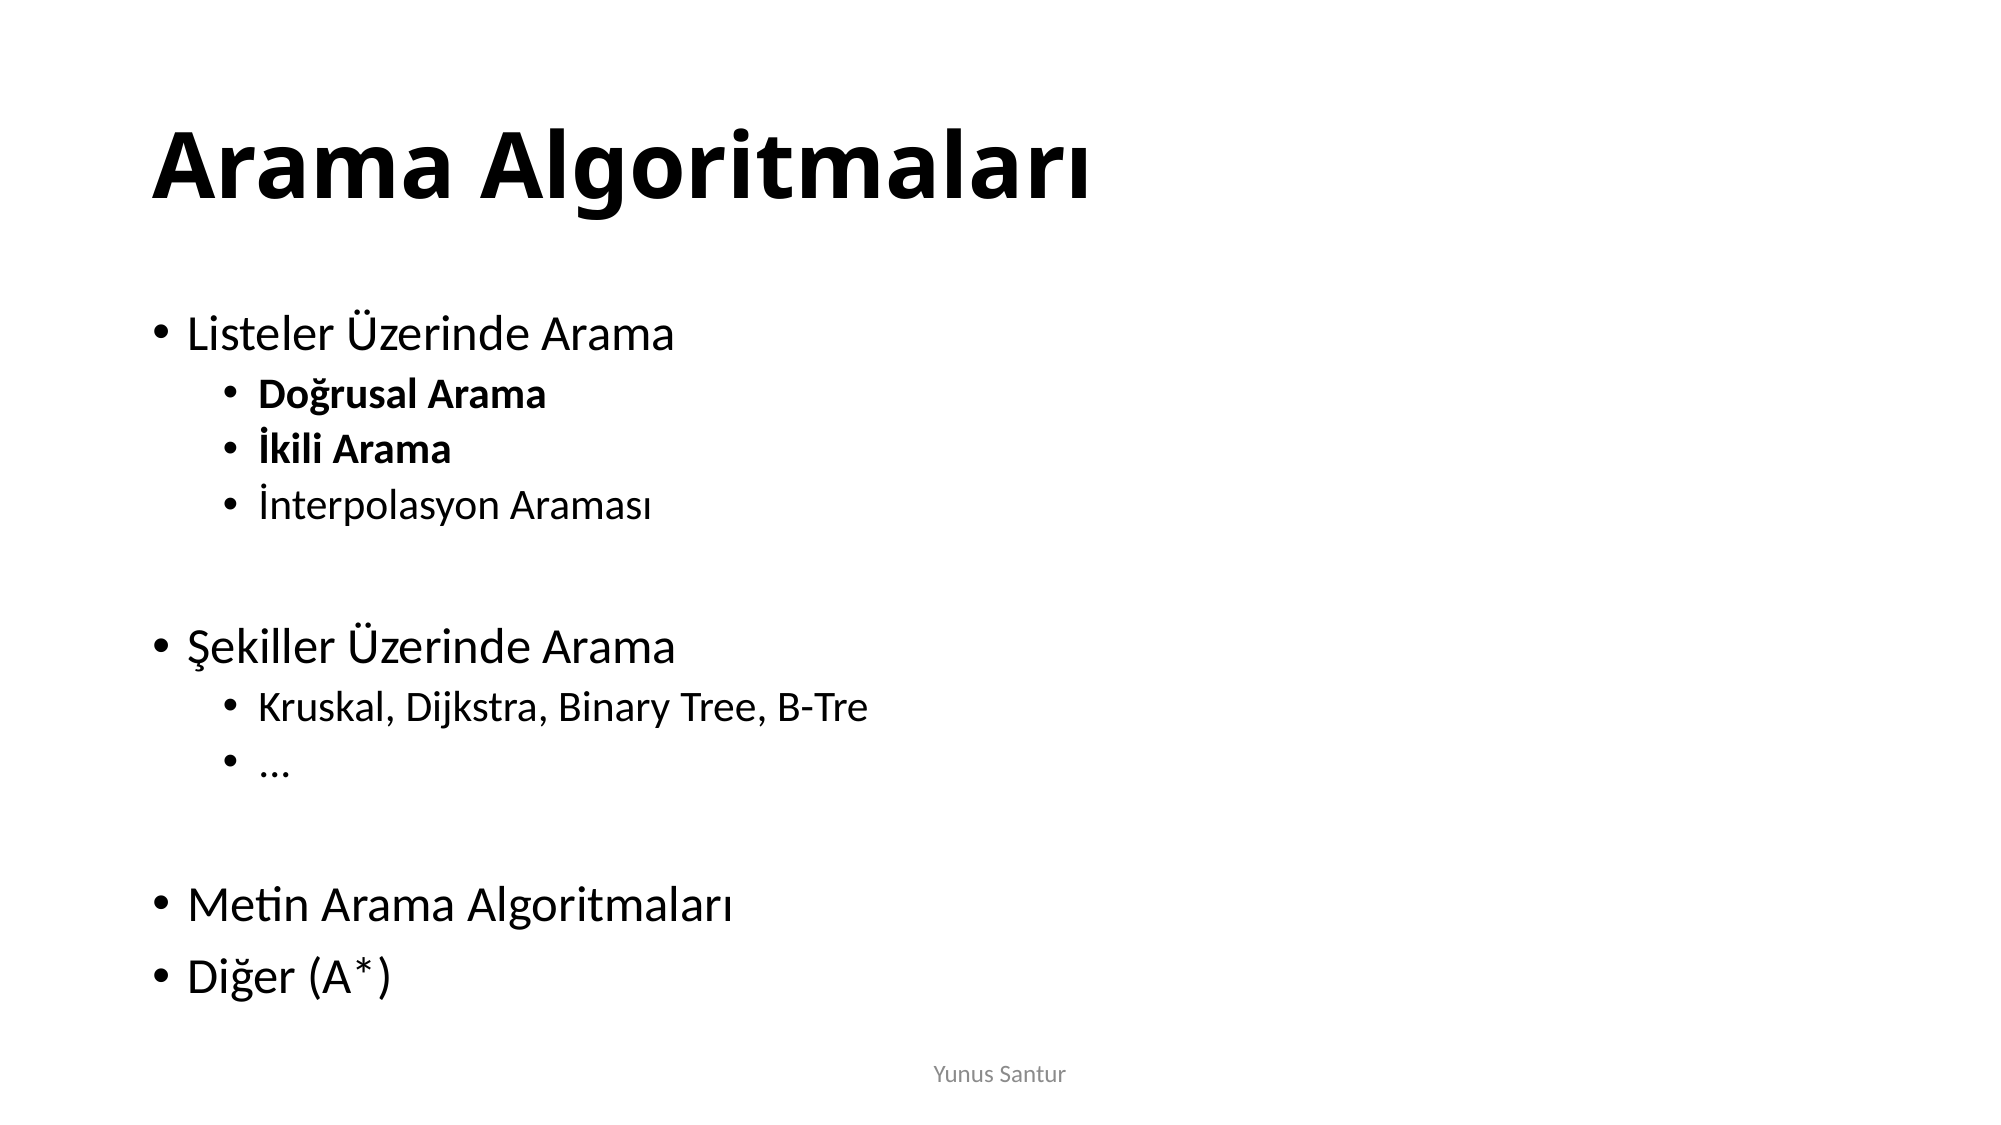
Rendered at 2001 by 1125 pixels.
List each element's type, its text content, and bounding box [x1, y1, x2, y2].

title Arama Algoritmaları [137, 59, 1863, 278]
list Listeler Üzerinde Arama Doğrusal Arama İkili Arama İnterpolasyon Araması Şekiller Üzerinde Arama Kruskal, Dijkstra, Binary Tree, B-Tre ... Metin Arama Algoritmaları Diğer (A*) [137, 299, 1863, 1014]
footer Yunus Santur [662, 1042, 1338, 1103]
